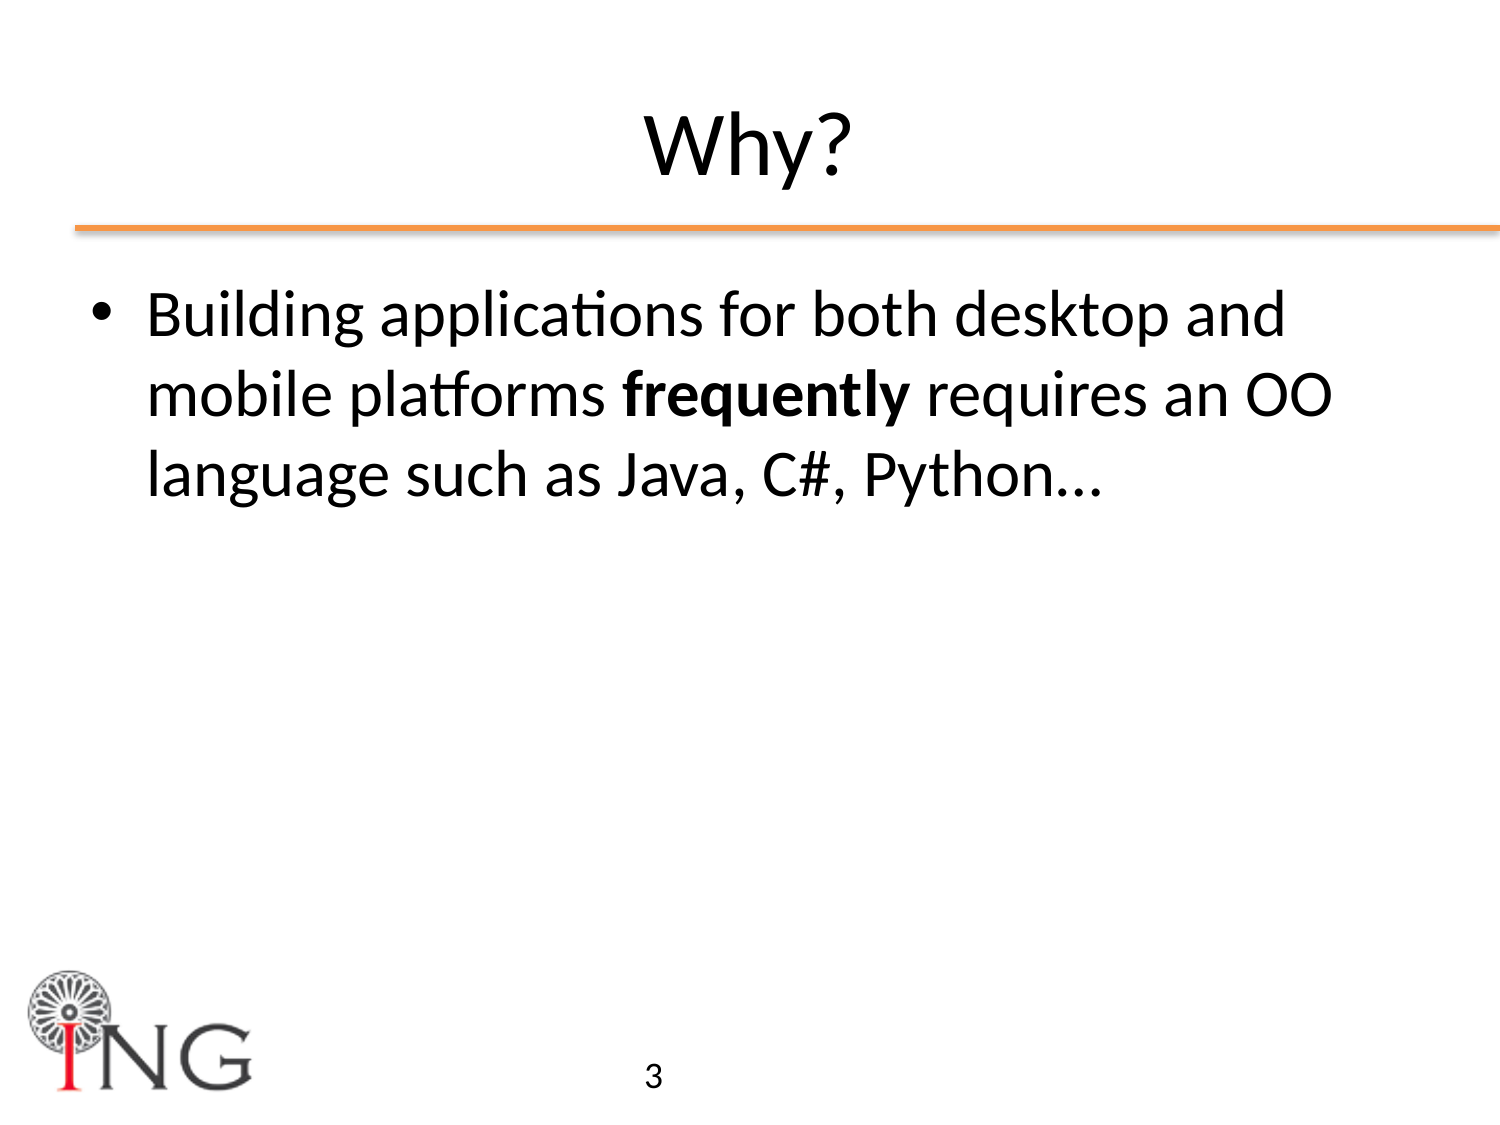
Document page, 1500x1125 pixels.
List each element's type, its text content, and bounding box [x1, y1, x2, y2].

picture [3, 948, 281, 1124]
slide_number 3 [629, 1043, 1425, 1104]
title Why? [75, 45, 1425, 233]
list Building applications for both desktop and mobile platforms frequently requires an OO language such as Java, C#, Python… [75, 262, 1425, 1005]
